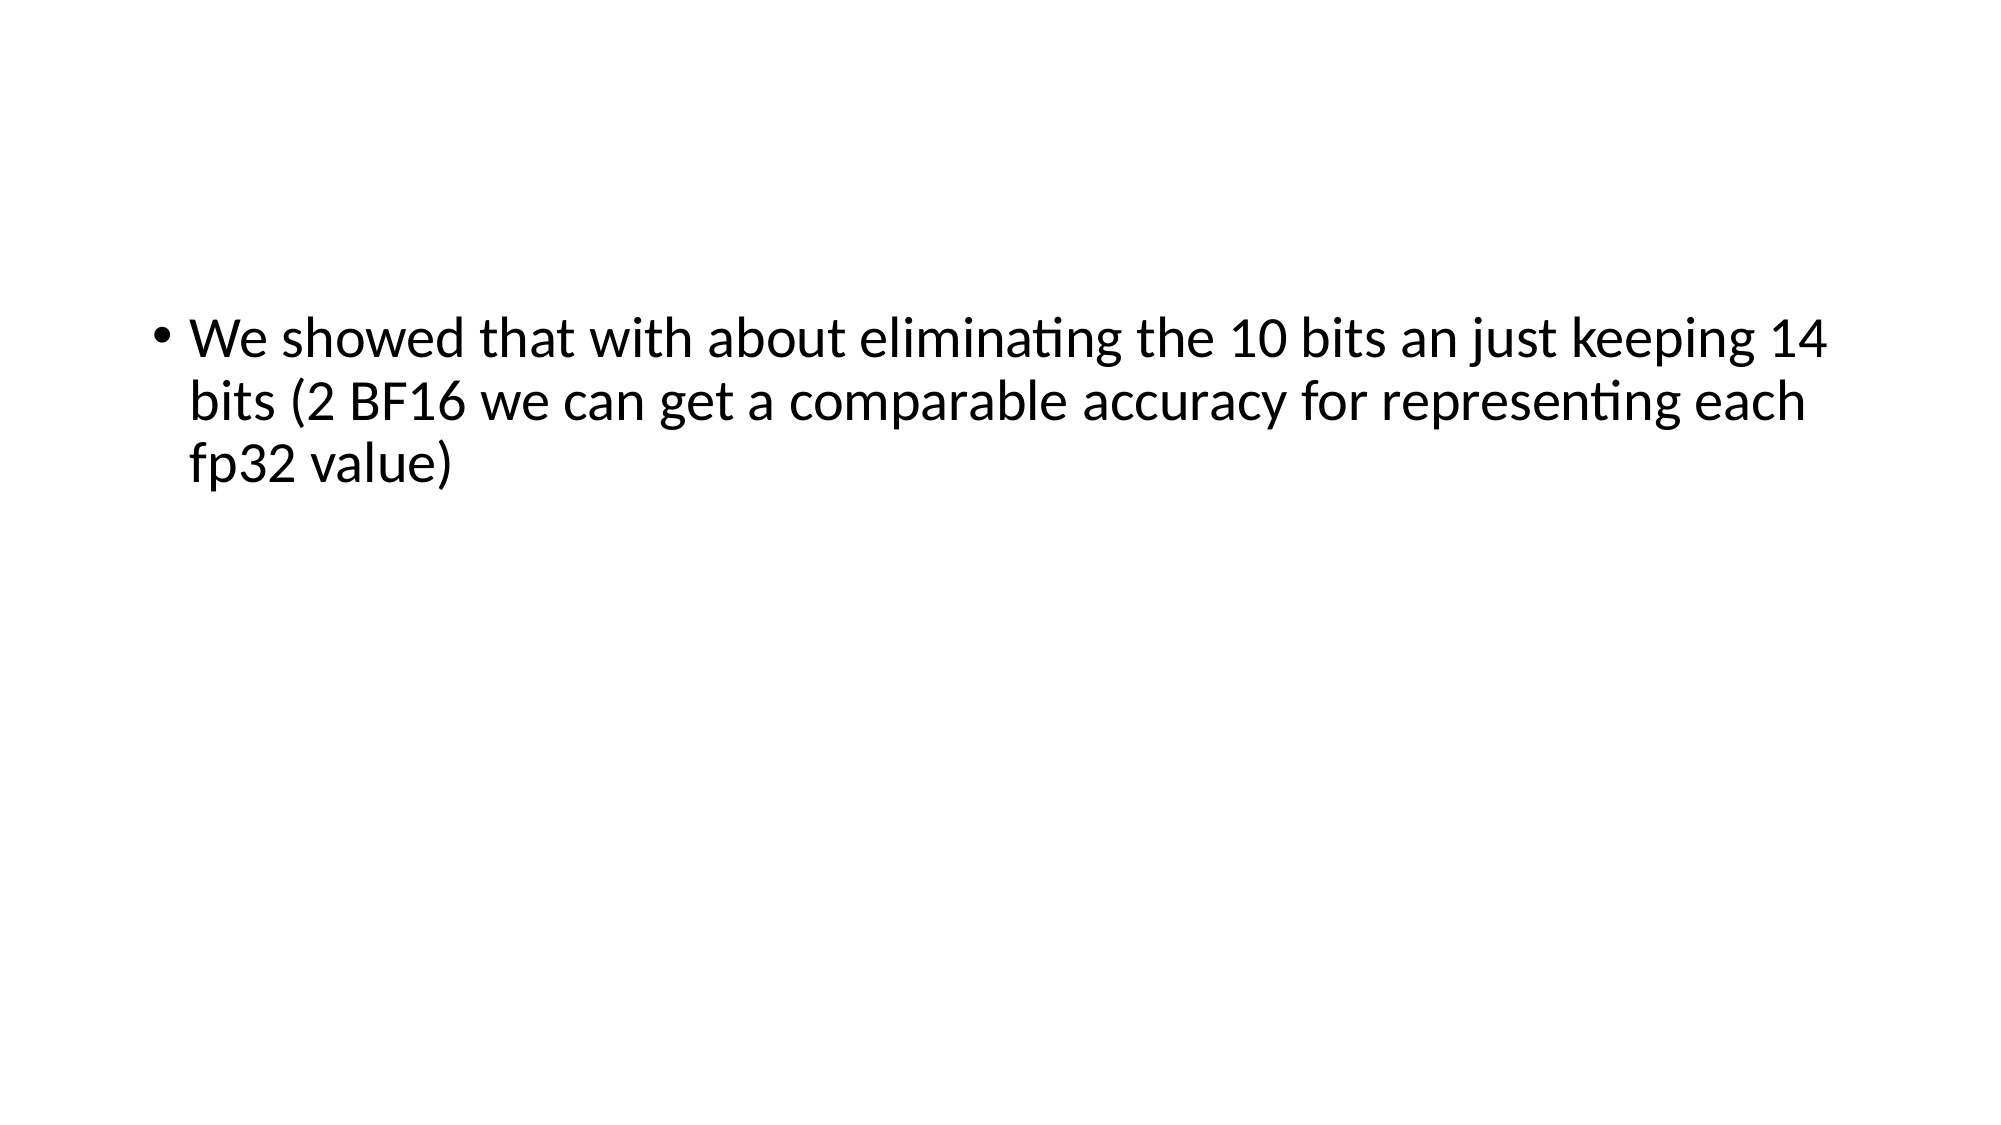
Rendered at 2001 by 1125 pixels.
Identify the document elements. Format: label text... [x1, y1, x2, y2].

list We showed that with about eliminating the 10 bits an just keeping 14 bits (2 BF16 we can get a comparable accuracy for representing each fp32 value) [137, 299, 1863, 1014]
